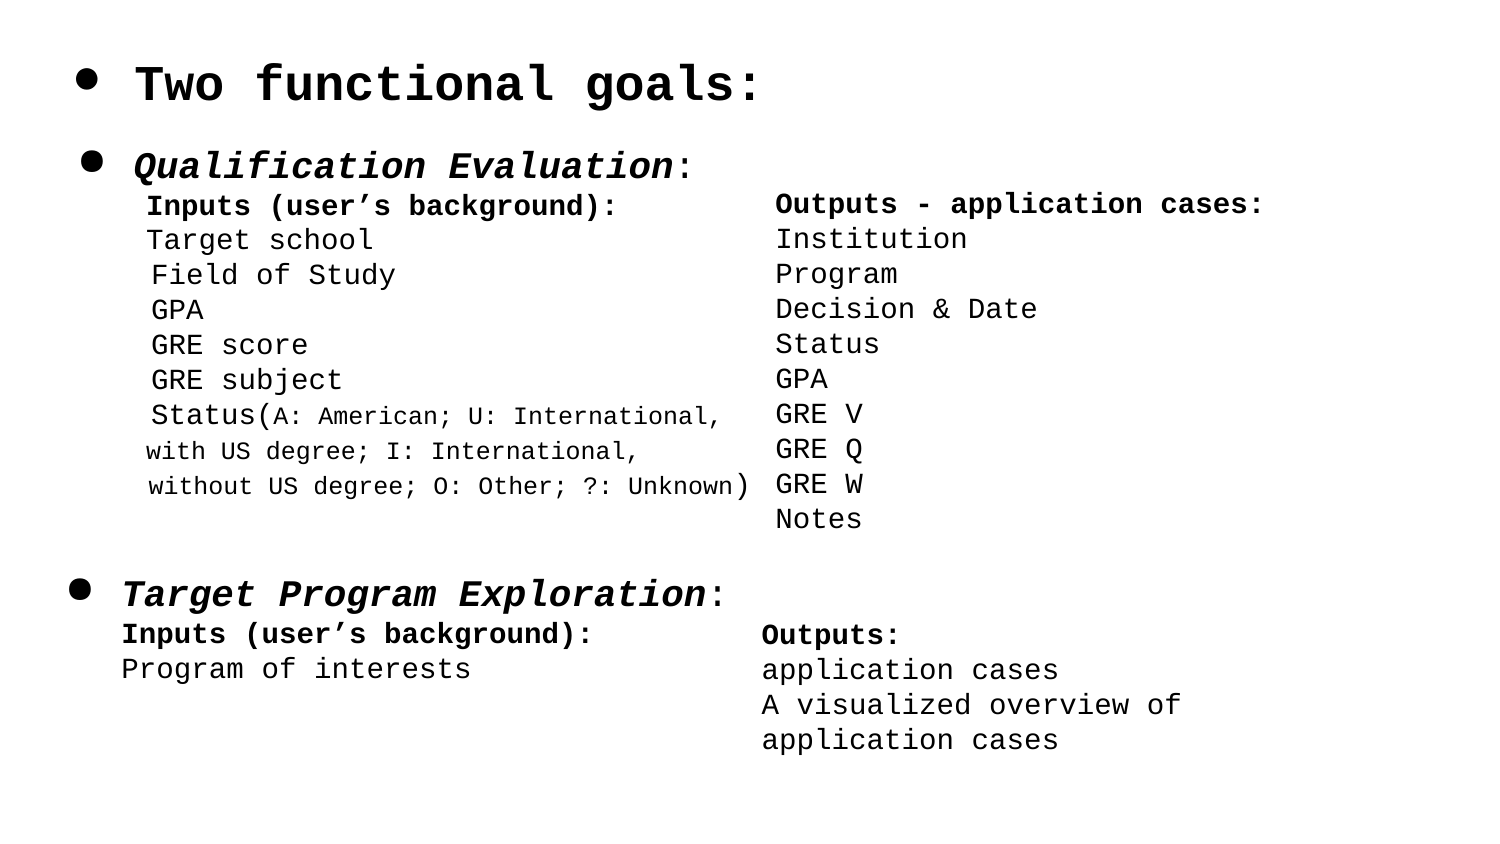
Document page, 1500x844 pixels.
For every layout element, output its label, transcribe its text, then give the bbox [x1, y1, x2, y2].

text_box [31, 125, 1430, 778]
text_box Two functional goals: [44, 35, 839, 121]
